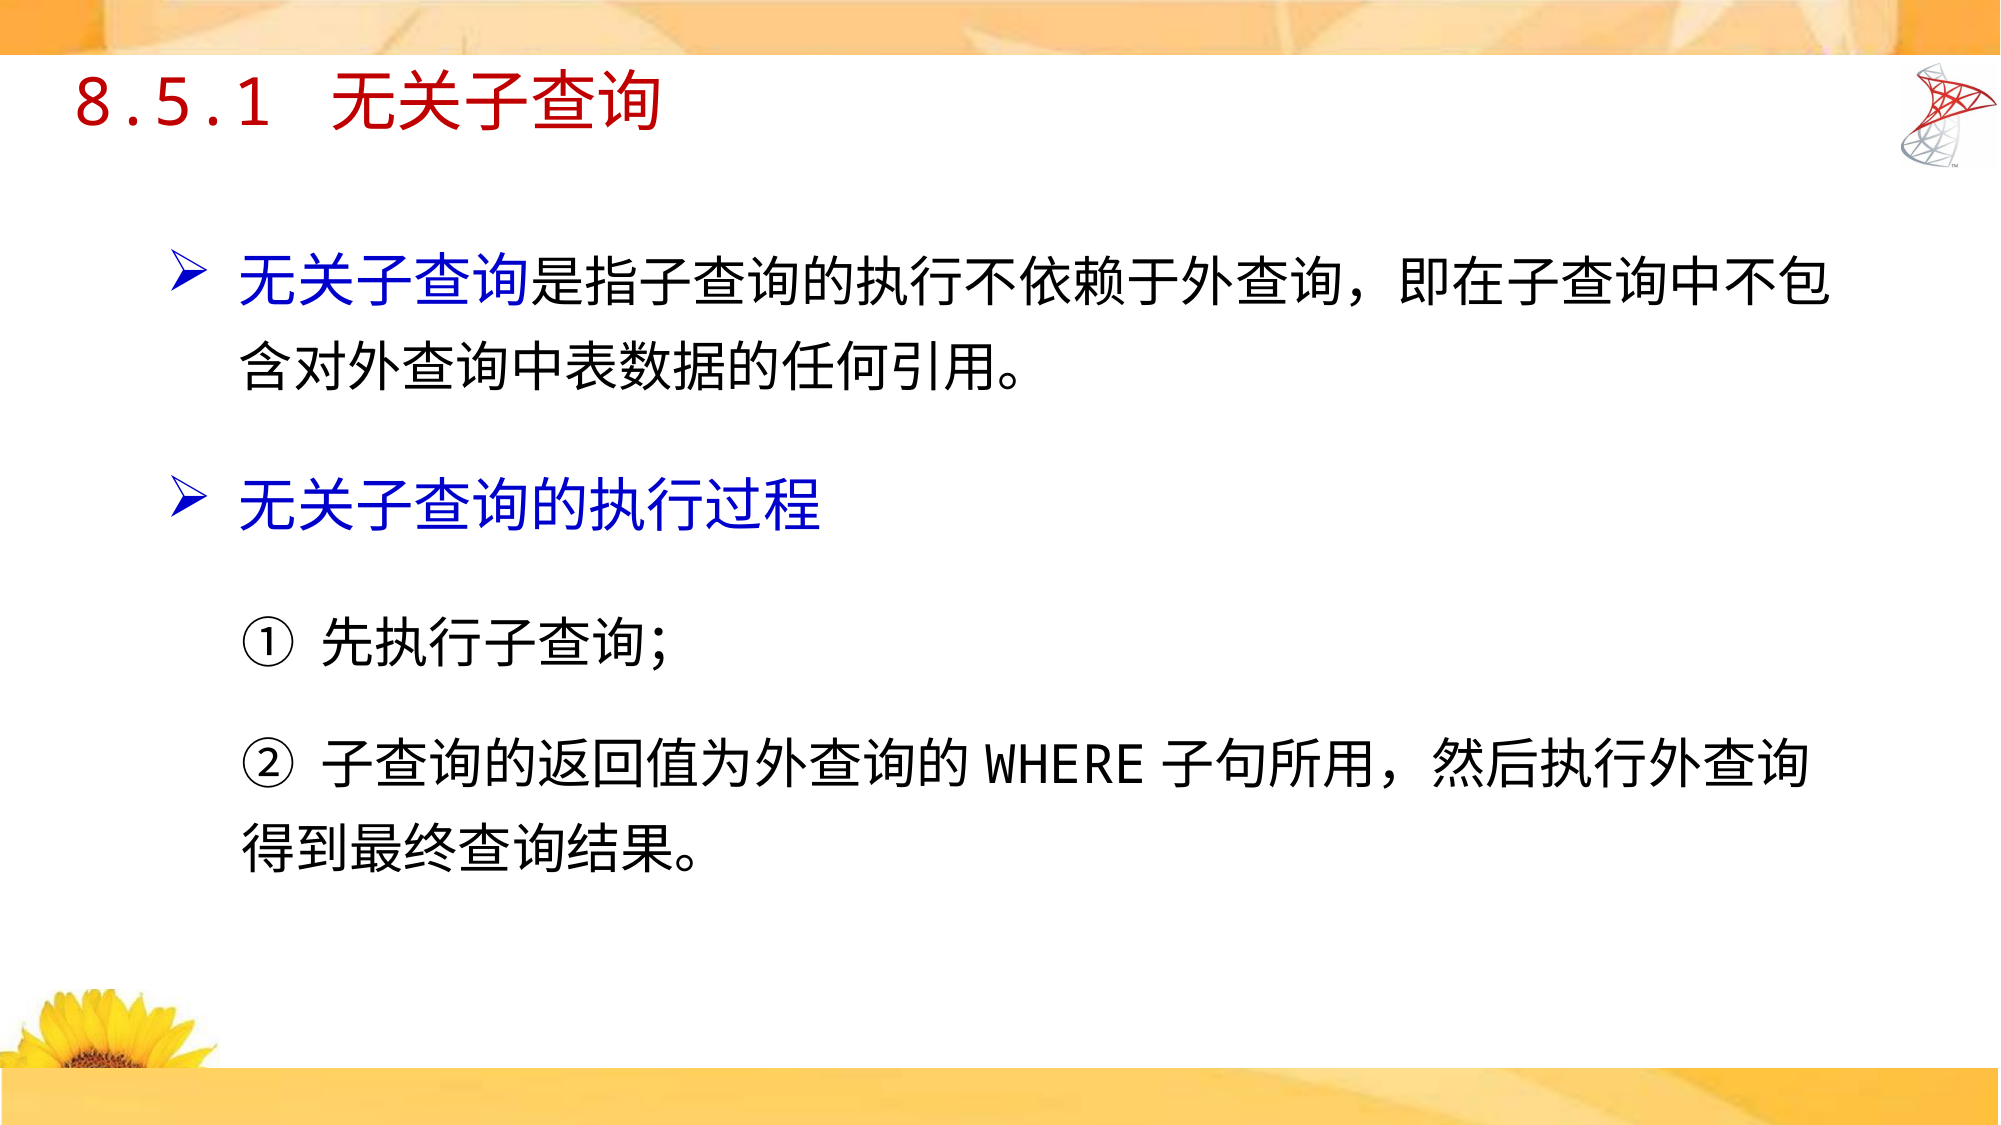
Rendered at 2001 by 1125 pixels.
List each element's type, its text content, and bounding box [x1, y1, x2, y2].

title 8.5.1 无关子查询 [59, 59, 1784, 148]
picture [0, 0, 2001, 55]
picture [1901, 62, 1997, 169]
list 无关子查询是指子查询的执行不依赖于外查询，即在子查询中不包含对外查询中表数据的任何引用。 无关子查询的执行过程 ① 先执行子查询； ② 子查询的返回值为外查询的WHERE子句所用，然后执行外查询得到最终查询结果。 [151, 214, 1849, 826]
picture [0, 989, 1998, 1125]
